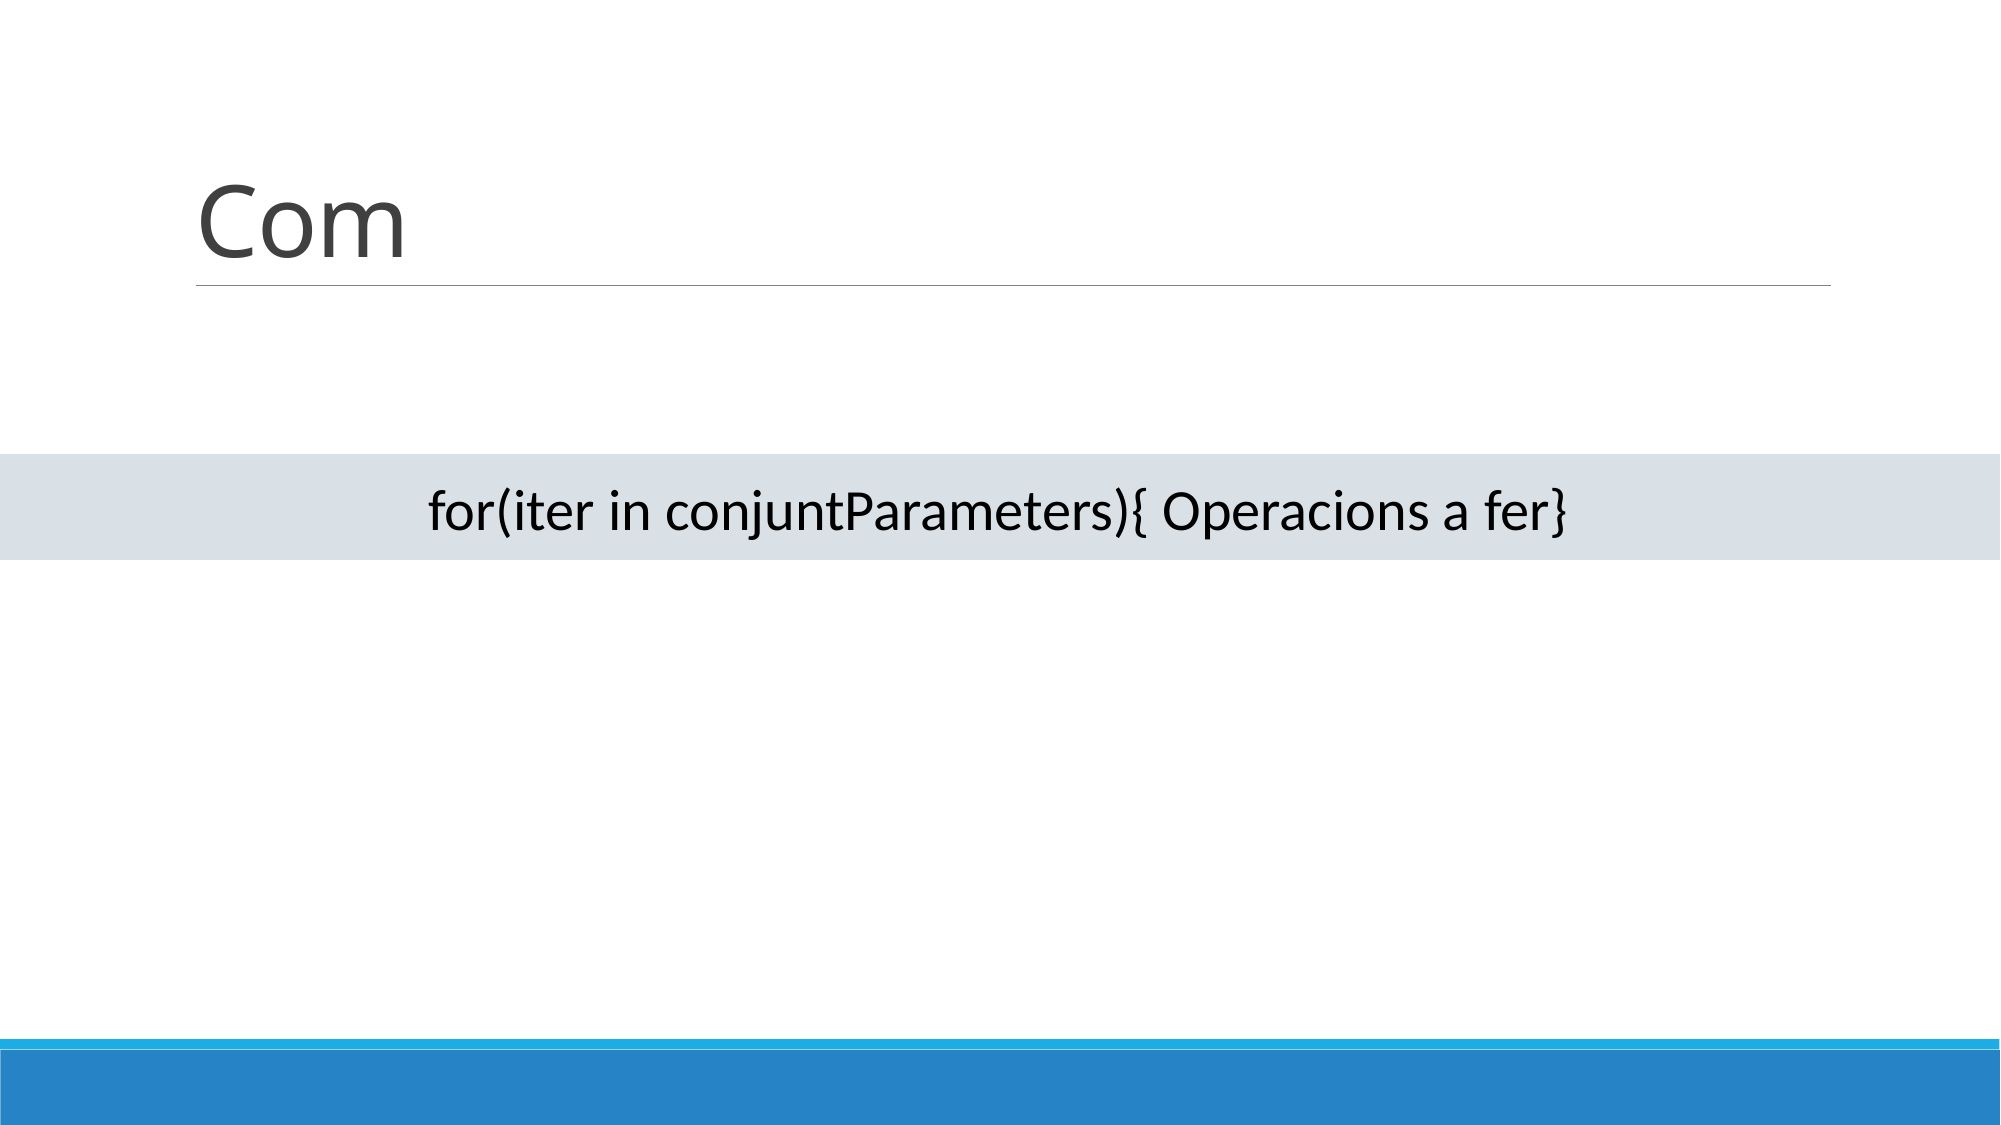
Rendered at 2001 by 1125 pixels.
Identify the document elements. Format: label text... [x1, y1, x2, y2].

text_box for(iter in conjuntParameters){ Operacions a fer} [0, 452, 2000, 563]
title Com [180, 47, 1830, 285]
